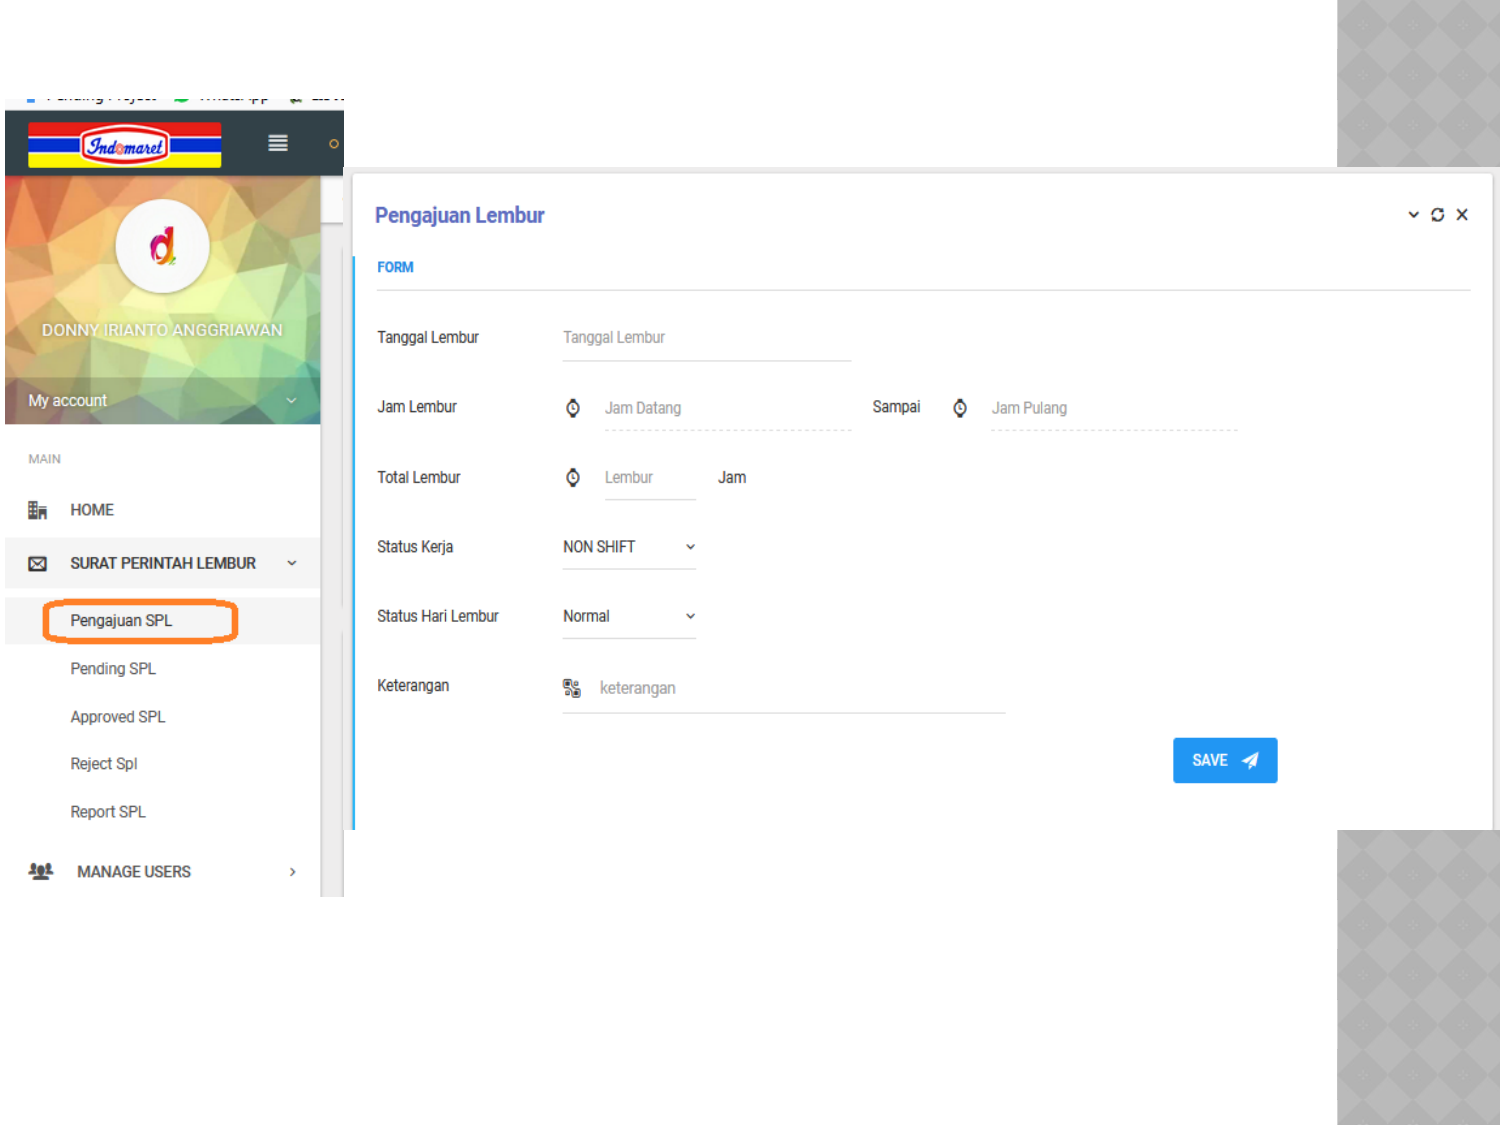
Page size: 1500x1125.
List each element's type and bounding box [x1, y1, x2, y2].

picture [4, 99, 1500, 898]
